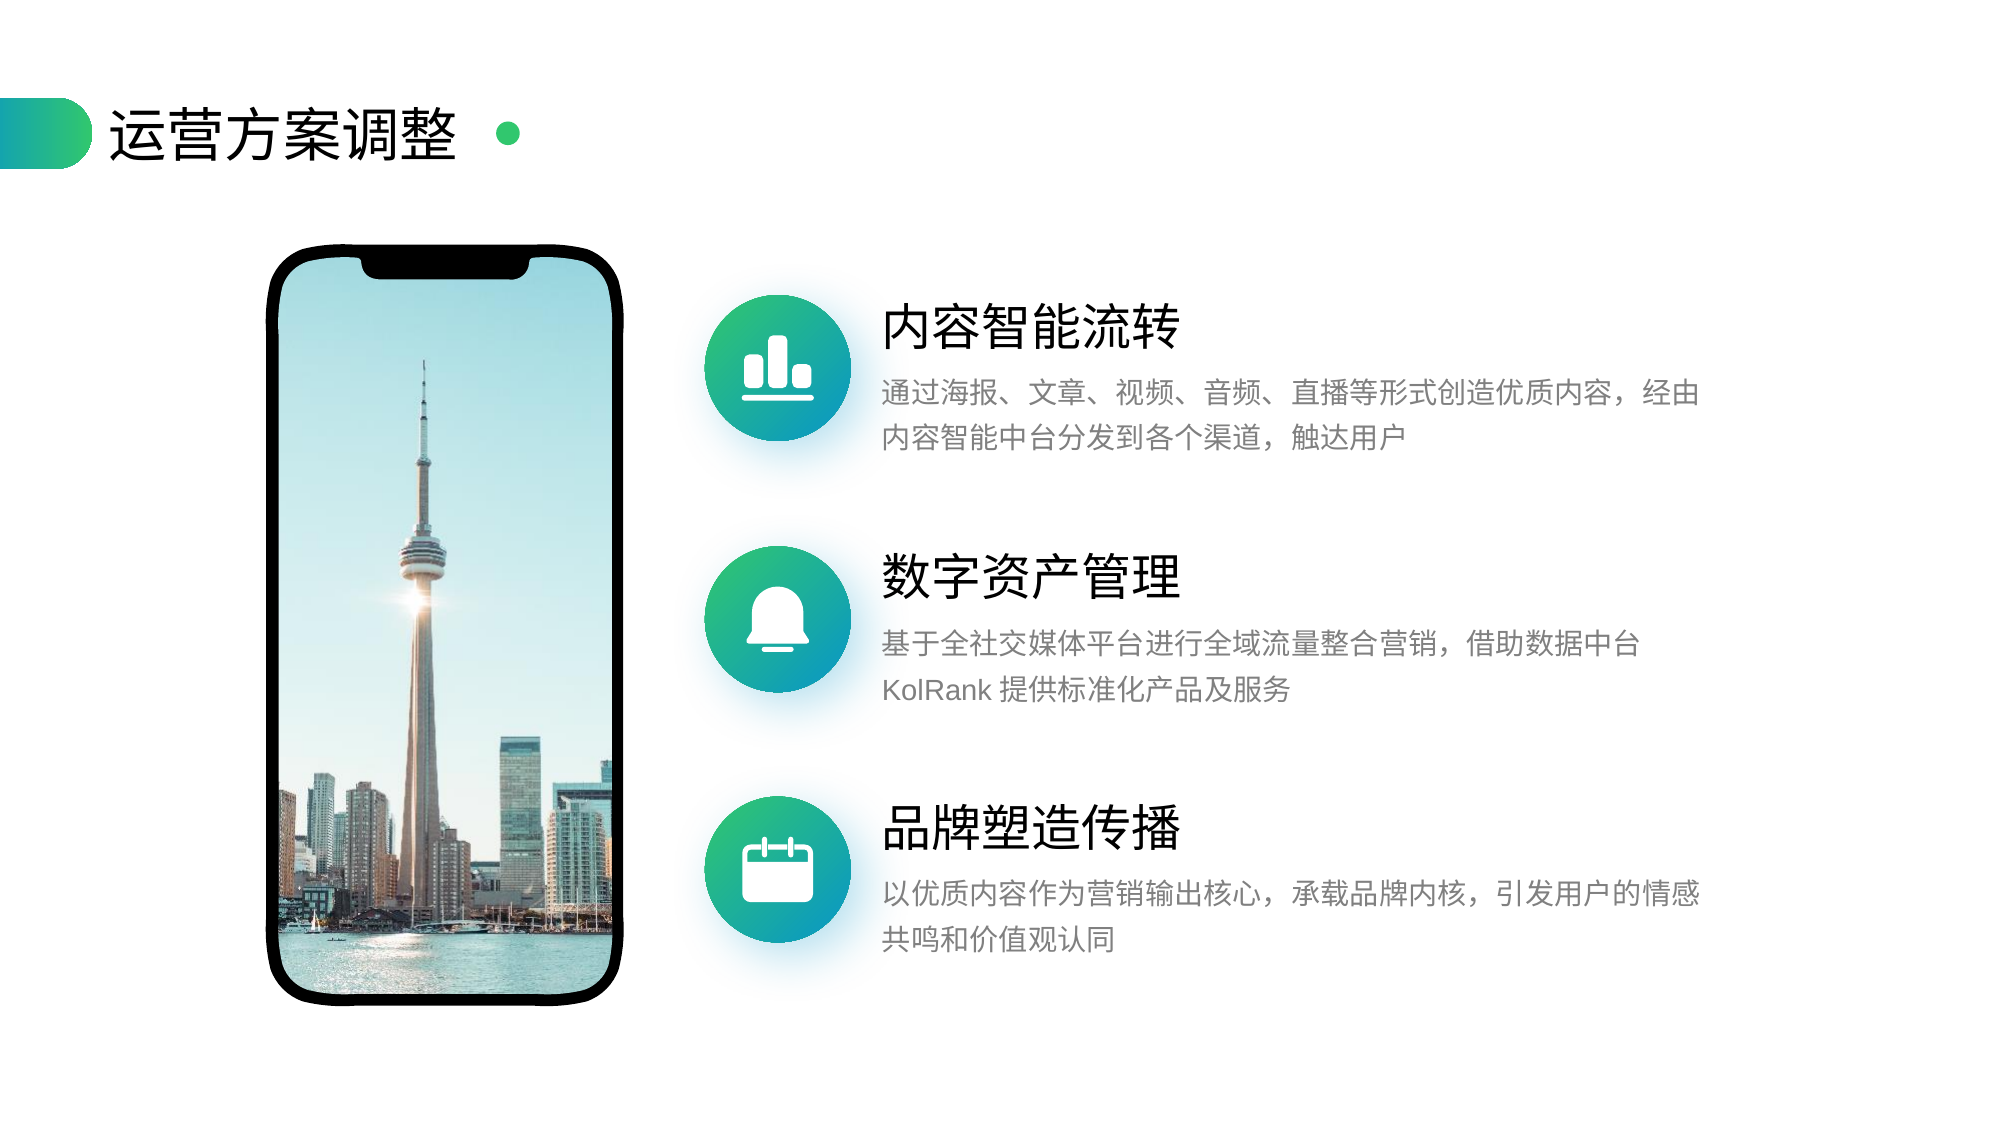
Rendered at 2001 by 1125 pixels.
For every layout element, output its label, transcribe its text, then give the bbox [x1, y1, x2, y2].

text_box [613, 269, 624, 981]
text_box [703, 795, 852, 944]
text_box [290, 995, 599, 1007]
text_box [746, 586, 809, 644]
text_box [703, 545, 852, 694]
text_box 数字资产管理 [881, 533, 1591, 606]
text_box 以优质内容作为营销输出核心，承载品牌内核，引发用户的情感共鸣和价值观认同 [881, 865, 1709, 956]
text_box 品牌塑造传播 [881, 784, 1591, 857]
text_box [288, 244, 602, 257]
text_box [265, 267, 278, 984]
text_box 运营方案调整 [108, 97, 522, 169]
text_box [495, 120, 521, 147]
text_box [742, 836, 814, 903]
text_box [792, 364, 812, 389]
text_box 通过海报、文章、视频、音频、直播等形式创造优质内容，经由内容智能中台分发到各个渠道，触达用户 [881, 363, 1709, 455]
text_box [741, 394, 814, 401]
picture [278, 257, 613, 995]
text_box [761, 646, 794, 652]
text_box 内容智能流转 [881, 282, 1591, 355]
text_box 基于全社交媒体平台进行全域流量整合营销，借助数据中台KolRank提供标准化产品及服务 [881, 615, 1709, 707]
text_box [744, 354, 764, 389]
text_box [0, 96, 94, 170]
text_box [703, 294, 852, 442]
text_box [768, 335, 788, 389]
